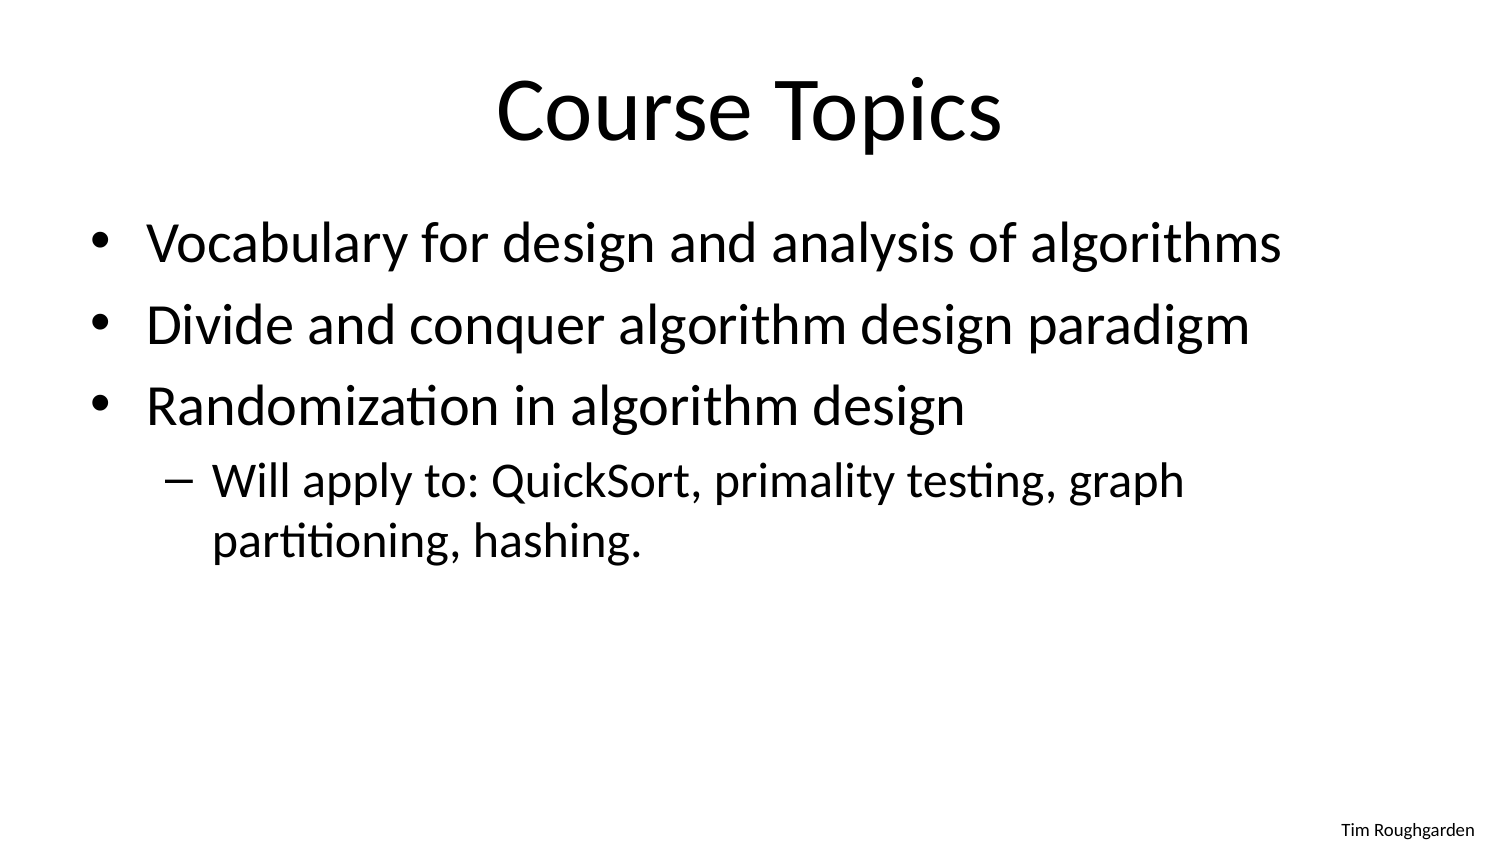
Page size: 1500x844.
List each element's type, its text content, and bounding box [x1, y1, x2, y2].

title Course Topics [75, 33, 1425, 175]
list Vocabulary for design and analysis of algorithms Divide and conquer algorithm design paradigm Randomization in algorithm design Will apply to: QuickSort, primality testing, graph partitioning, hashing. [75, 196, 1425, 754]
